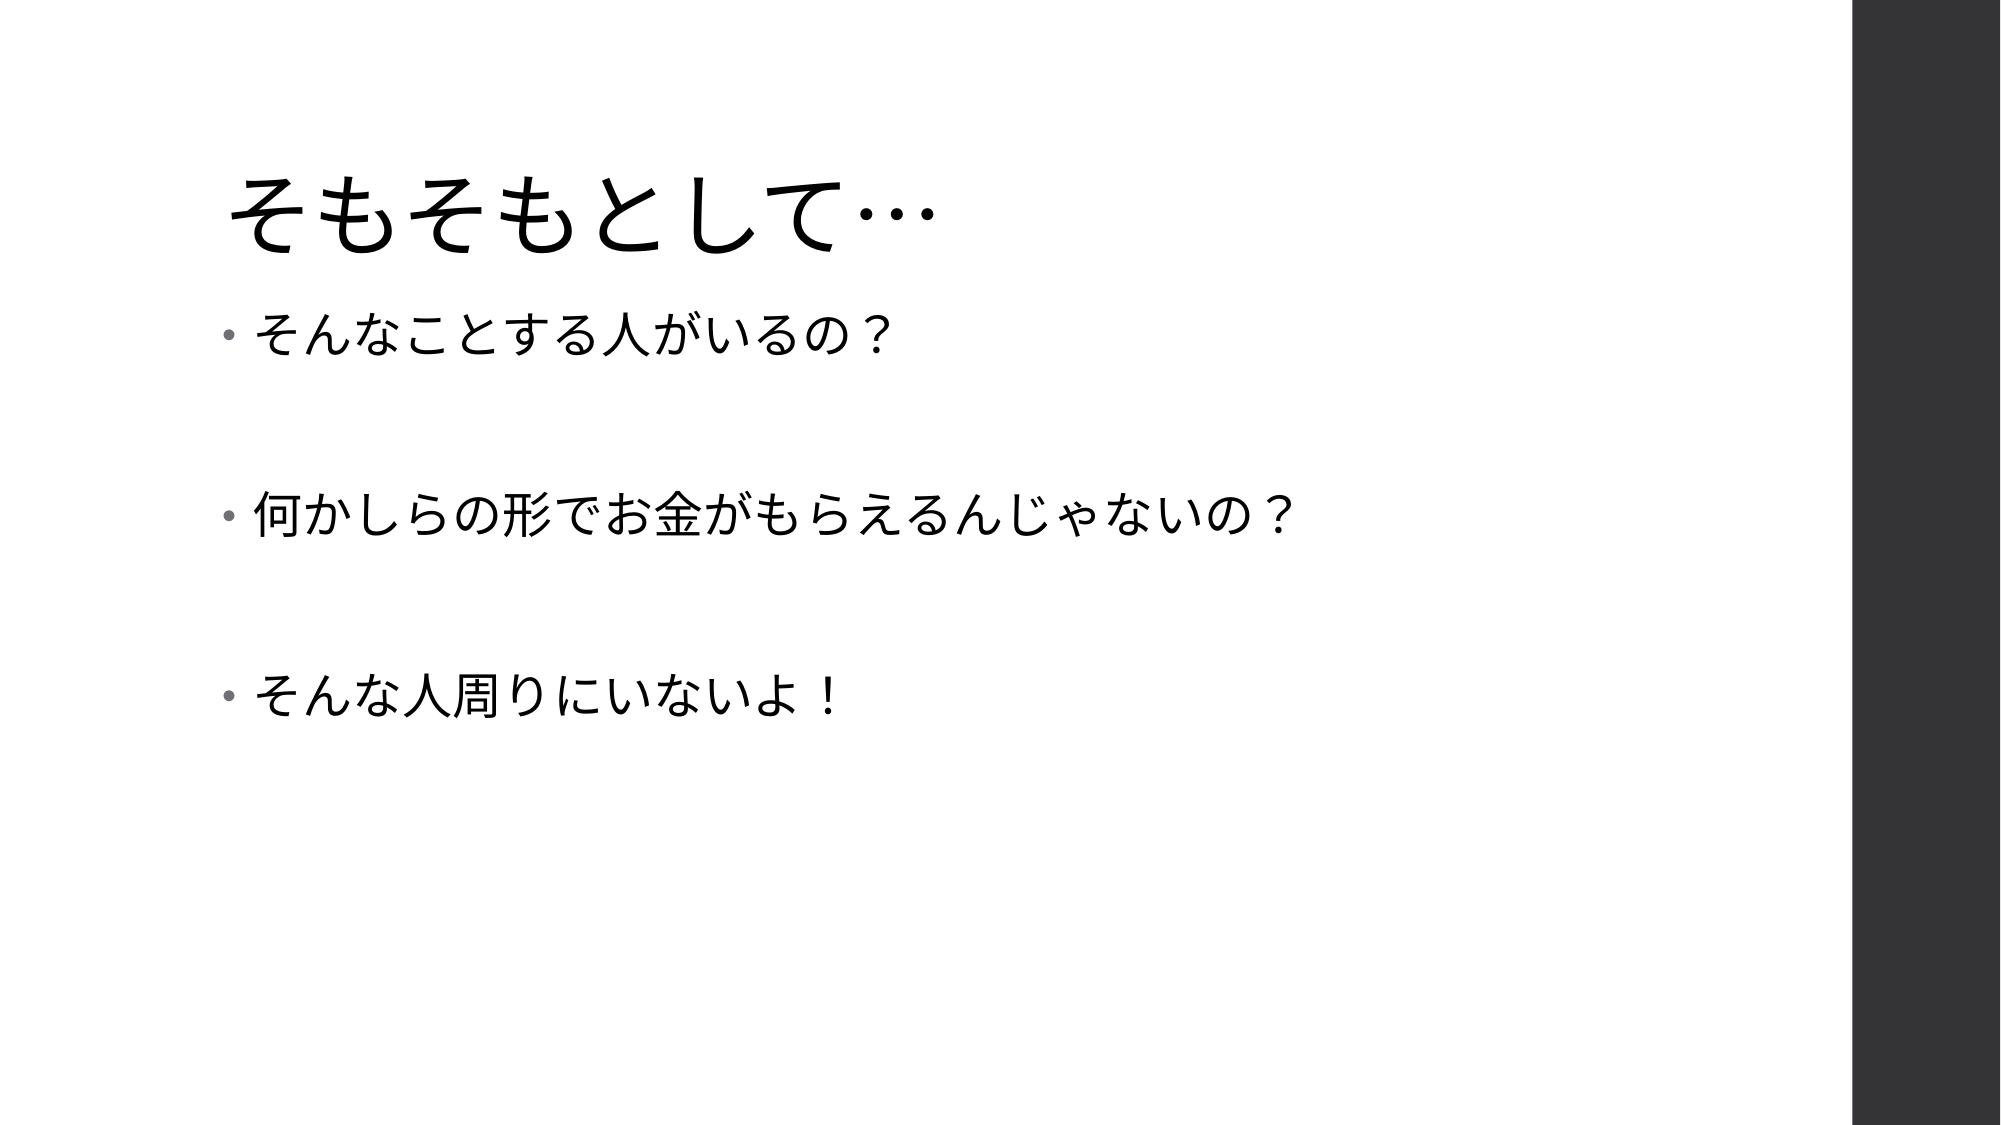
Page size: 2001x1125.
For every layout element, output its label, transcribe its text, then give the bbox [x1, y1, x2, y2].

list そんなことする人がいるの？ 何かしらの形でお金がもらえるんじゃないの？ そんな人周りにいないよ！ [206, 299, 1617, 1014]
title そもそもとして… [206, 60, 1797, 278]
